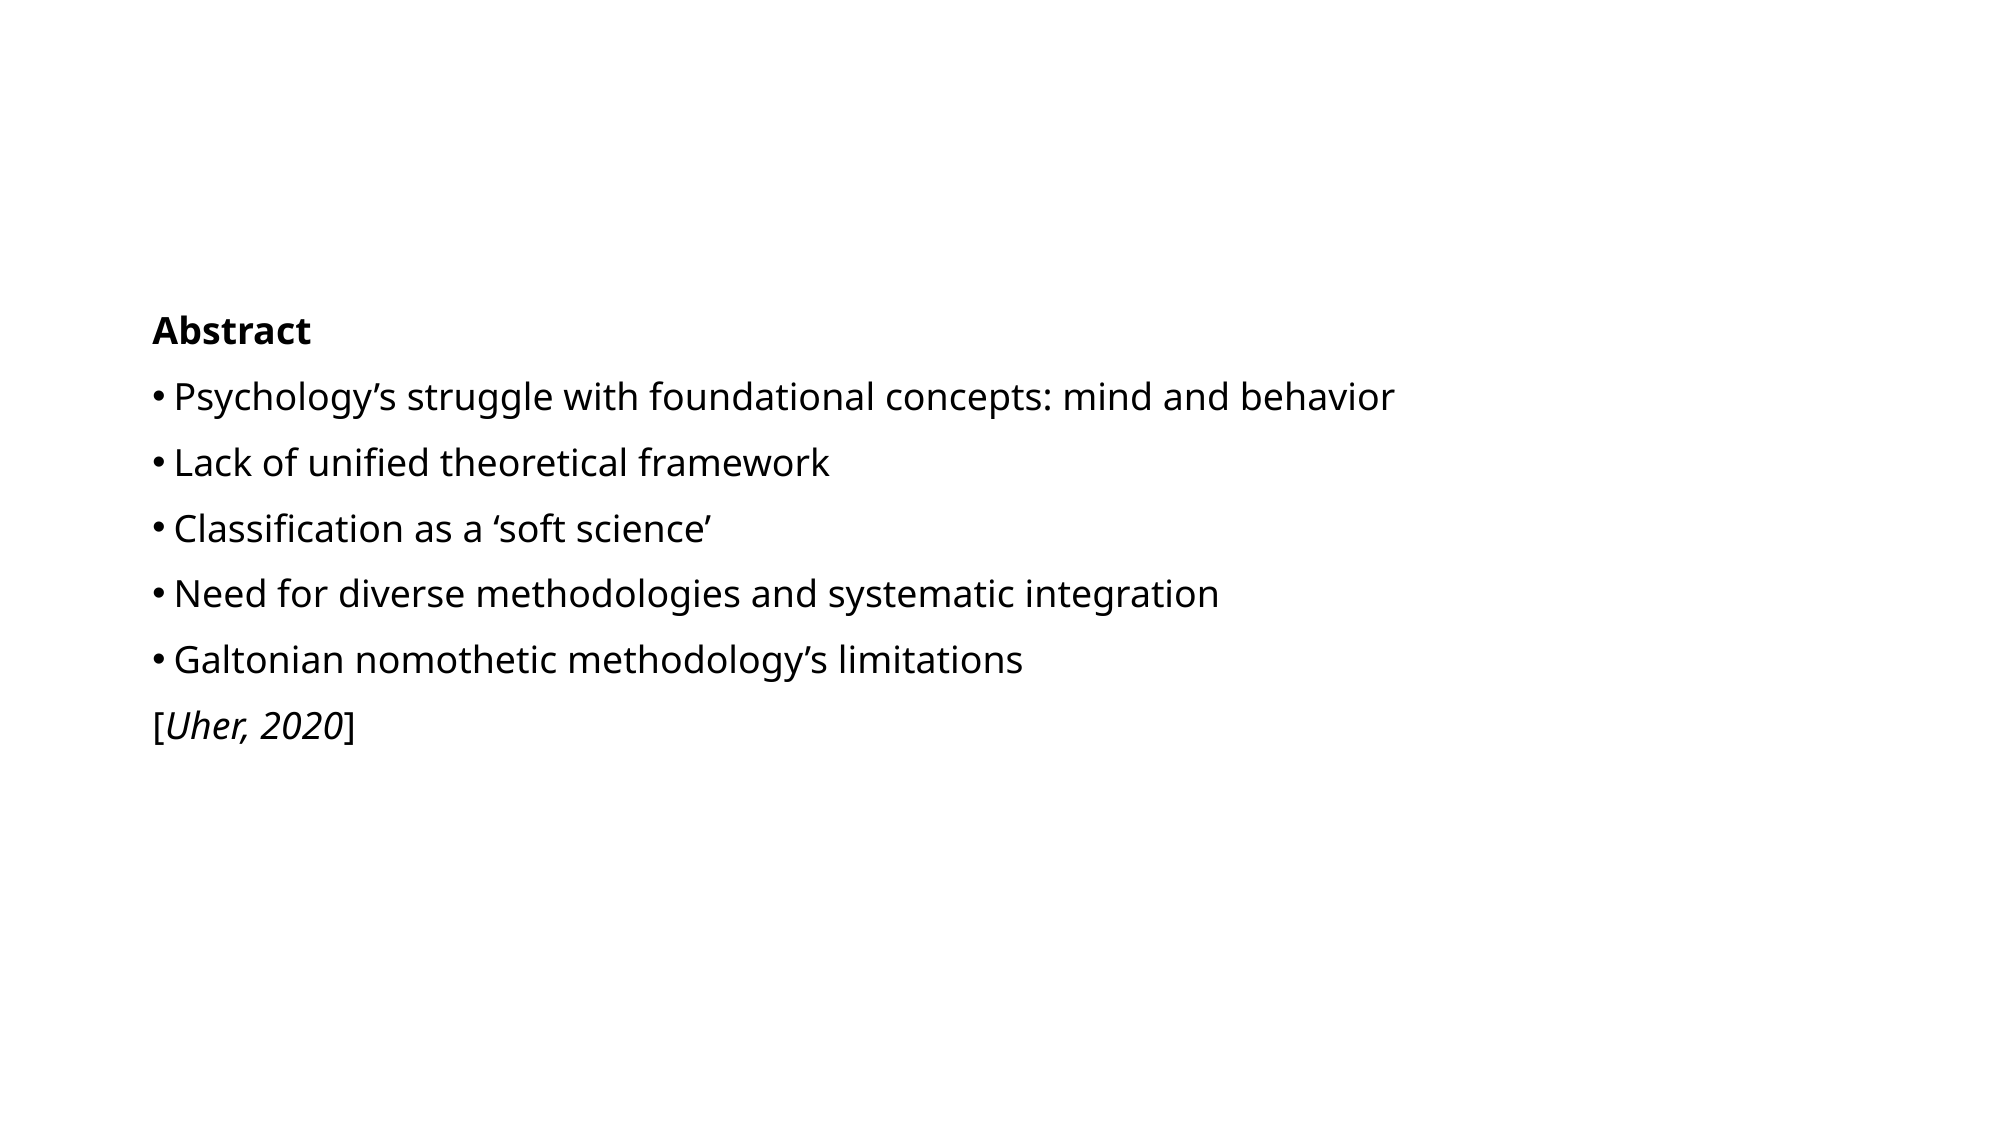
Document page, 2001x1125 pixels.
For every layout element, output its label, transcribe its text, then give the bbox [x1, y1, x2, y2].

list Abstract Psychology’s struggle with foundational concepts: mind and behavior Lack of unified theoretical framework Classification as a ‘soft science’ Need for diverse methodologies and systematic integration Galtonian nomothetic methodology’s limitations [Uher, 2020] [137, 299, 1863, 1014]
